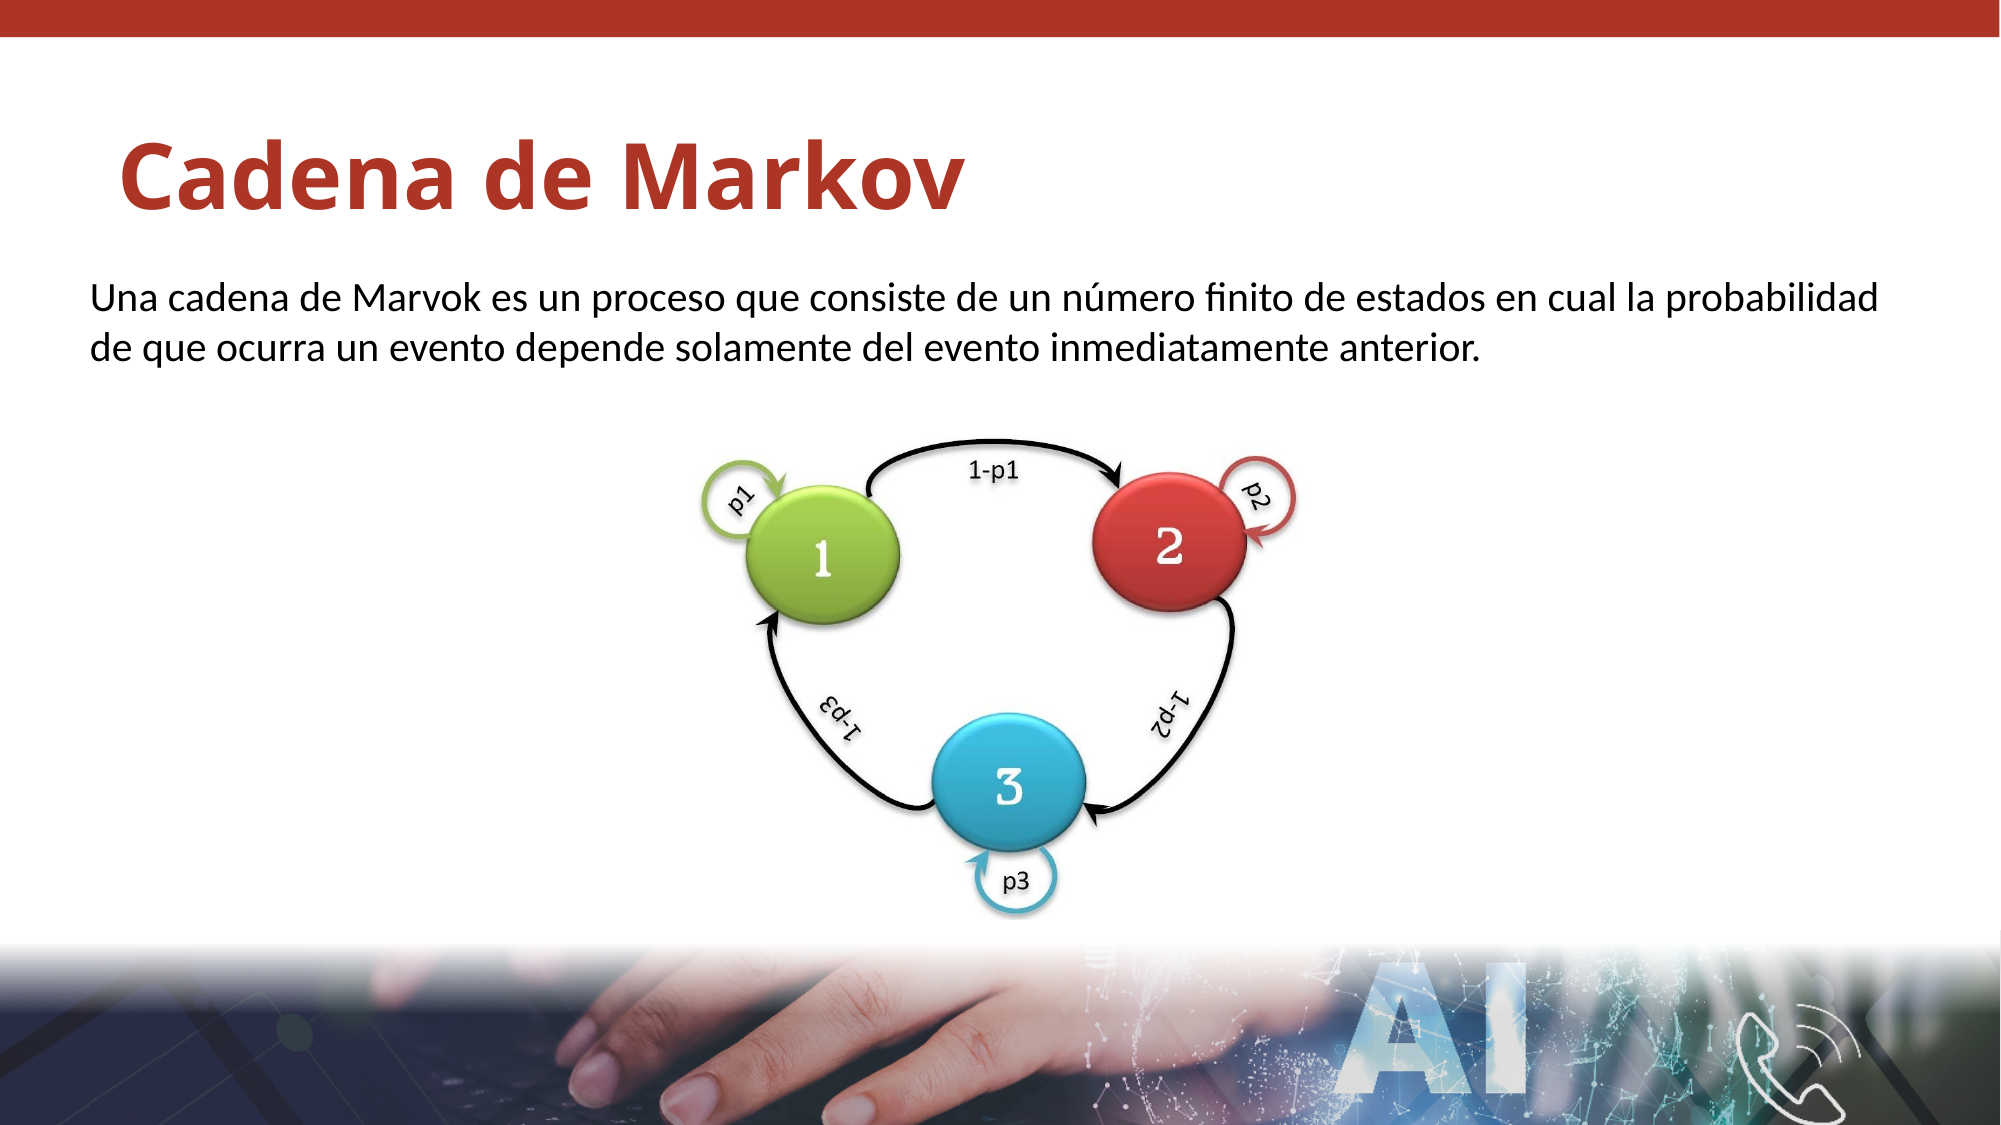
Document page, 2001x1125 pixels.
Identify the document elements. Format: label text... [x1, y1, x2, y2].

picture [0, 930, 2001, 1125]
picture [695, 422, 1305, 921]
text_box Cadena de Markov [102, 125, 1929, 220]
text_box Una cadena de Marvok es un proceso que consiste de un número finito de estados en cual la probabilidad de que ocurra un evento depende solamente del evento inmediatamente anterior. [74, 262, 1916, 423]
